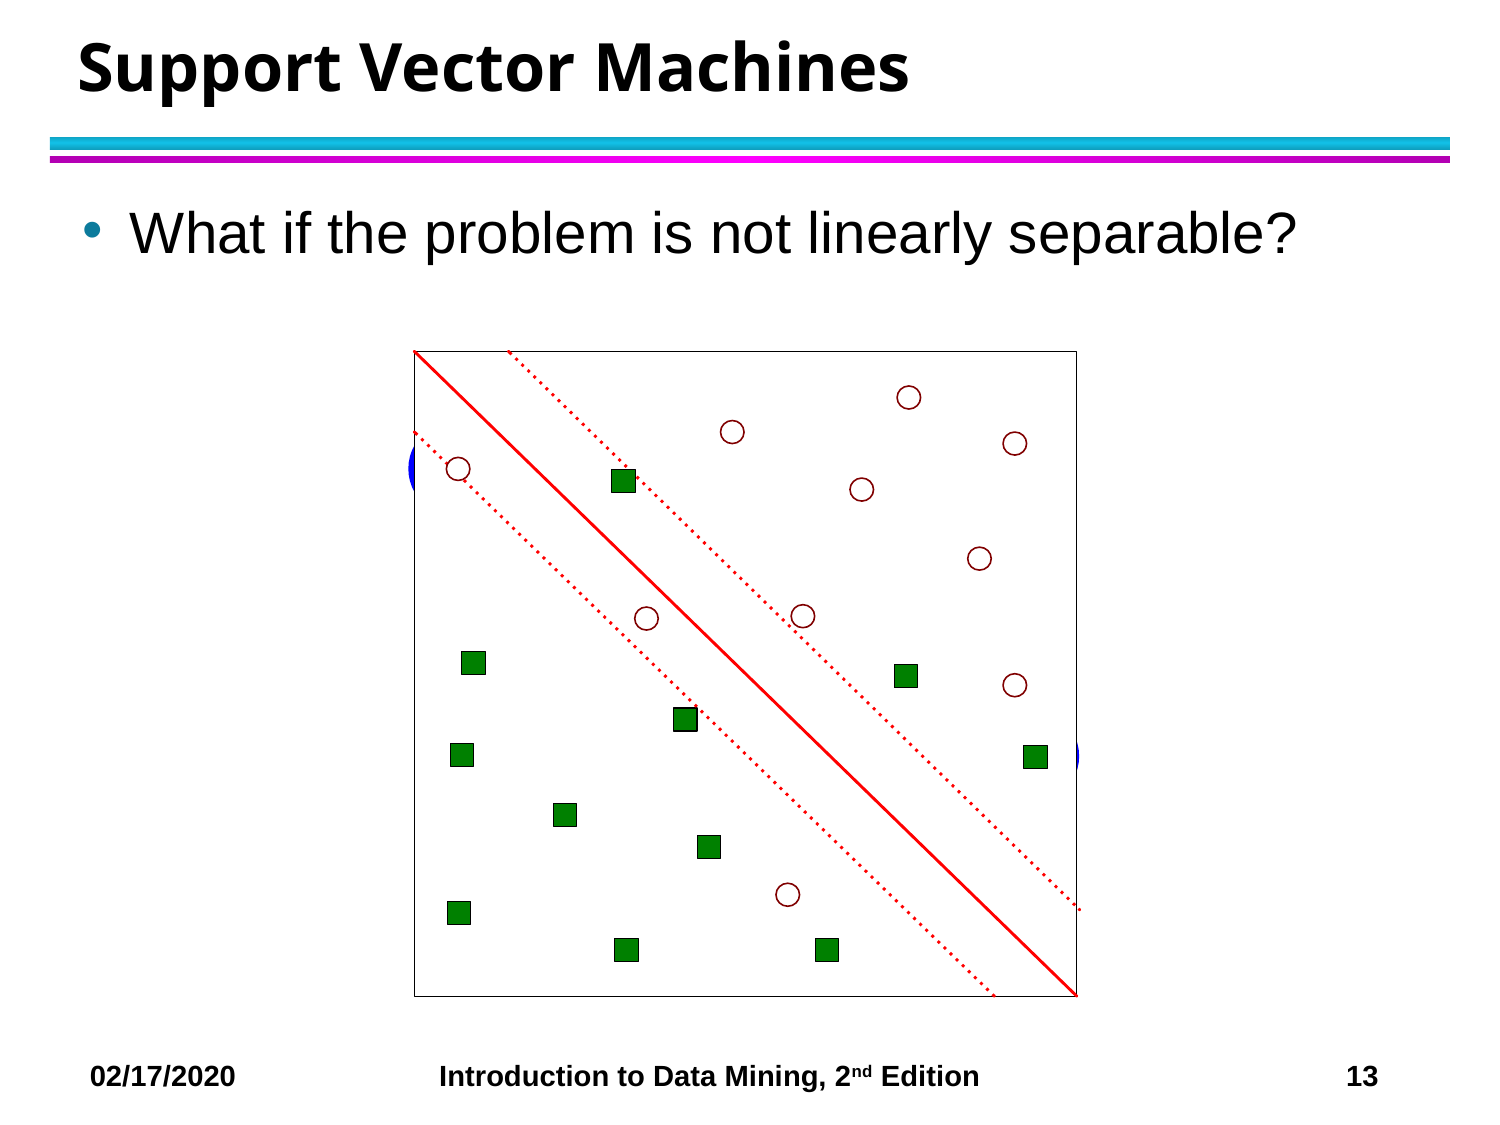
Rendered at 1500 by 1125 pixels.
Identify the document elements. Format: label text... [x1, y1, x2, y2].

text_box What if the problem is not linearly separable? [67, 187, 1432, 1038]
text_box Support Vector Machines [62, 24, 1421, 113]
picture [362, 314, 1138, 1047]
